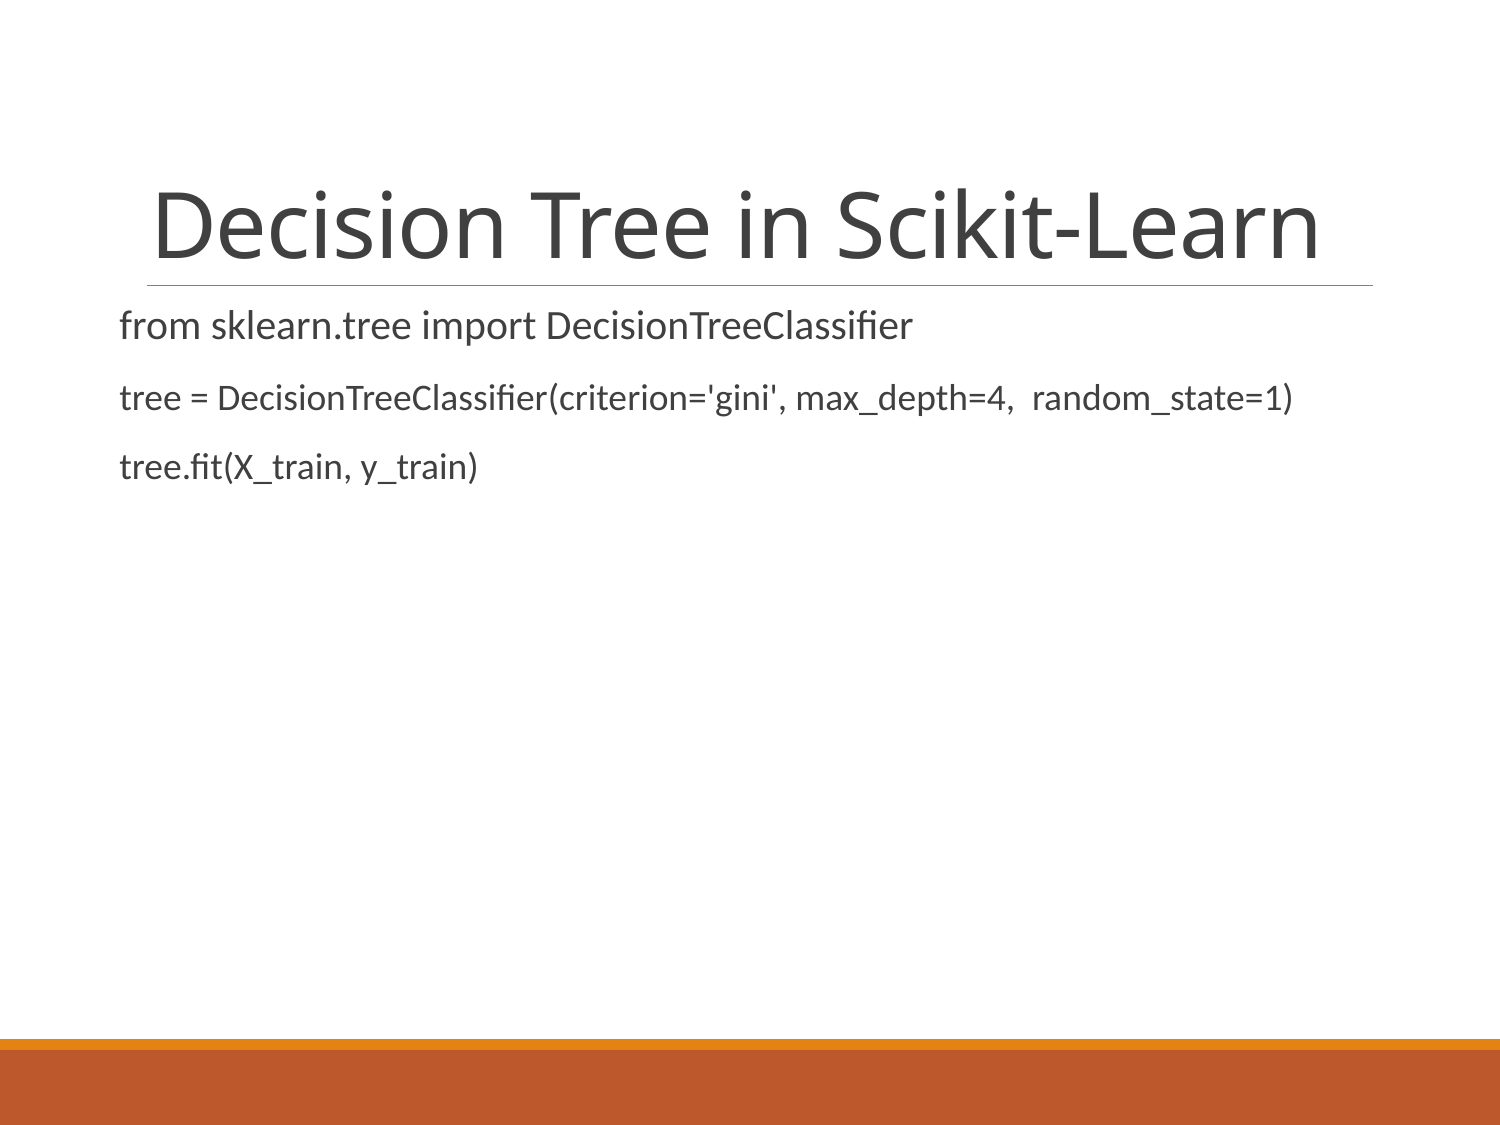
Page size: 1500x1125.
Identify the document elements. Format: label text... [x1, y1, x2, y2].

list from sklearn.tree import DecisionTreeClassifier tree = DecisionTreeClassifier(criterion='gini', max_depth=4, random_state=1) tree.fit(X_train, y_train) [119, 296, 1373, 996]
title Decision Tree in Scikit-Learn [135, 47, 1373, 285]
